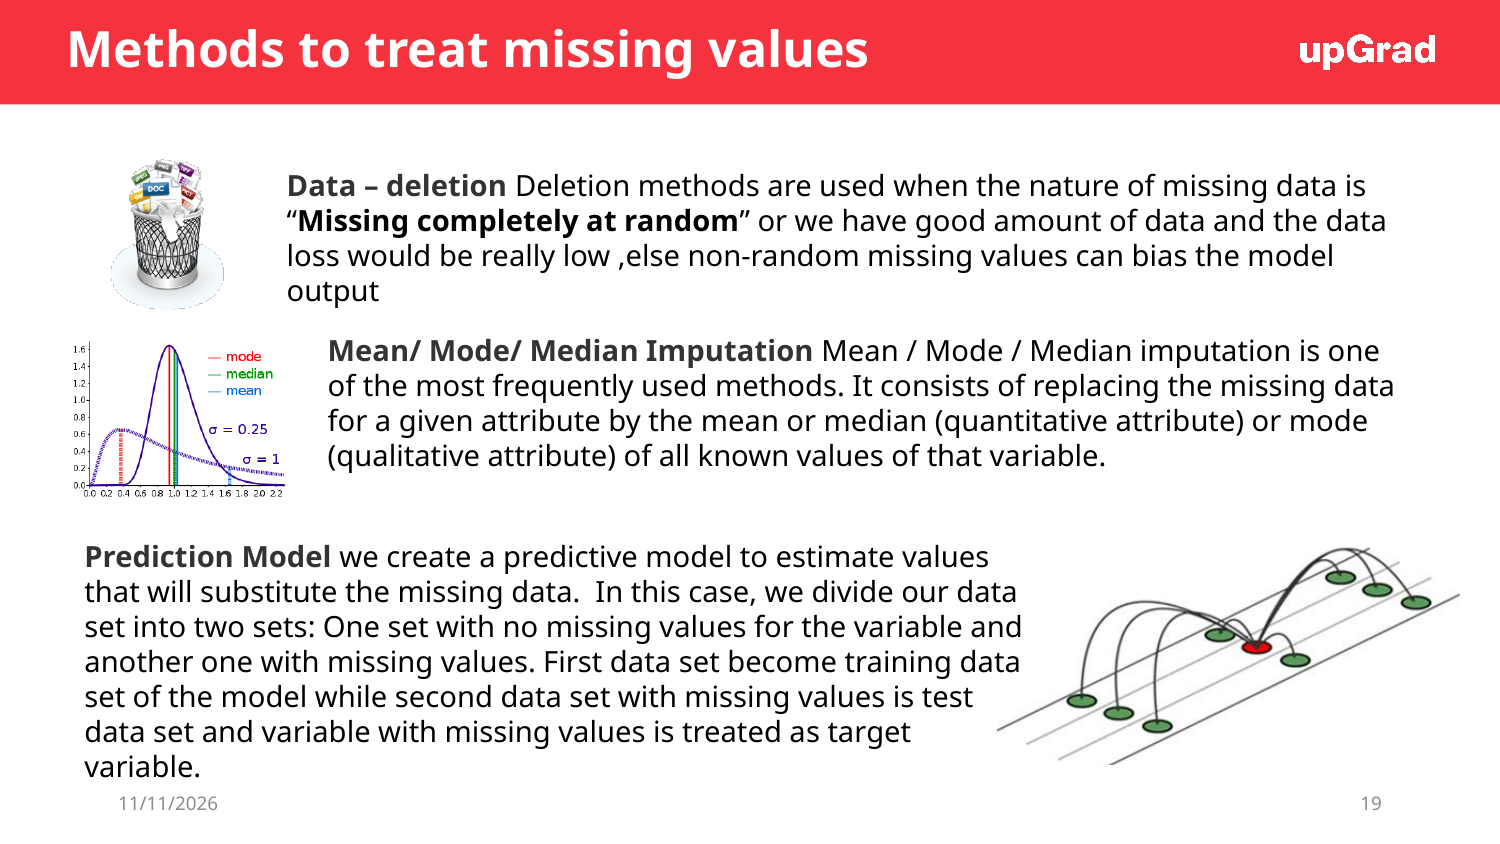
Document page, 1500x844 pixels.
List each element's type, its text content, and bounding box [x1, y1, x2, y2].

text_box Data – deletion Deletion methods are used when the nature of missing data is “Missing completely at random” or we have good amount of data and the data loss would be really low ,else non-random missing values can bias the model output [271, 159, 1415, 315]
picture [996, 530, 1460, 765]
title Methods to treat missing values [51, 20, 1229, 83]
text_box Prediction Model we create a predictive model to estimate values that will substitute the missing data. In this case, we divide our data set into two sets: One set with no missing values for the variable and another one with missing values. First data set become training data set of the model while second data set with missing values is test data set and variable with missing values is treated as target variable. [69, 530, 1045, 791]
picture [103, 141, 231, 316]
picture [1300, 34, 1435, 70]
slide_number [103, 791, 441, 827]
slide_number 19 [1059, 782, 1397, 827]
picture [69, 339, 286, 502]
text_box Mean/ Mode/ Median Imputation Mean / Mode / Median imputation is one of the most frequently used methods. It consists of replacing the missing data for a given attribute by the mean or median (quantitative attribute) or mode (qualitative attribute) of all known values of that variable. [312, 325, 1415, 480]
